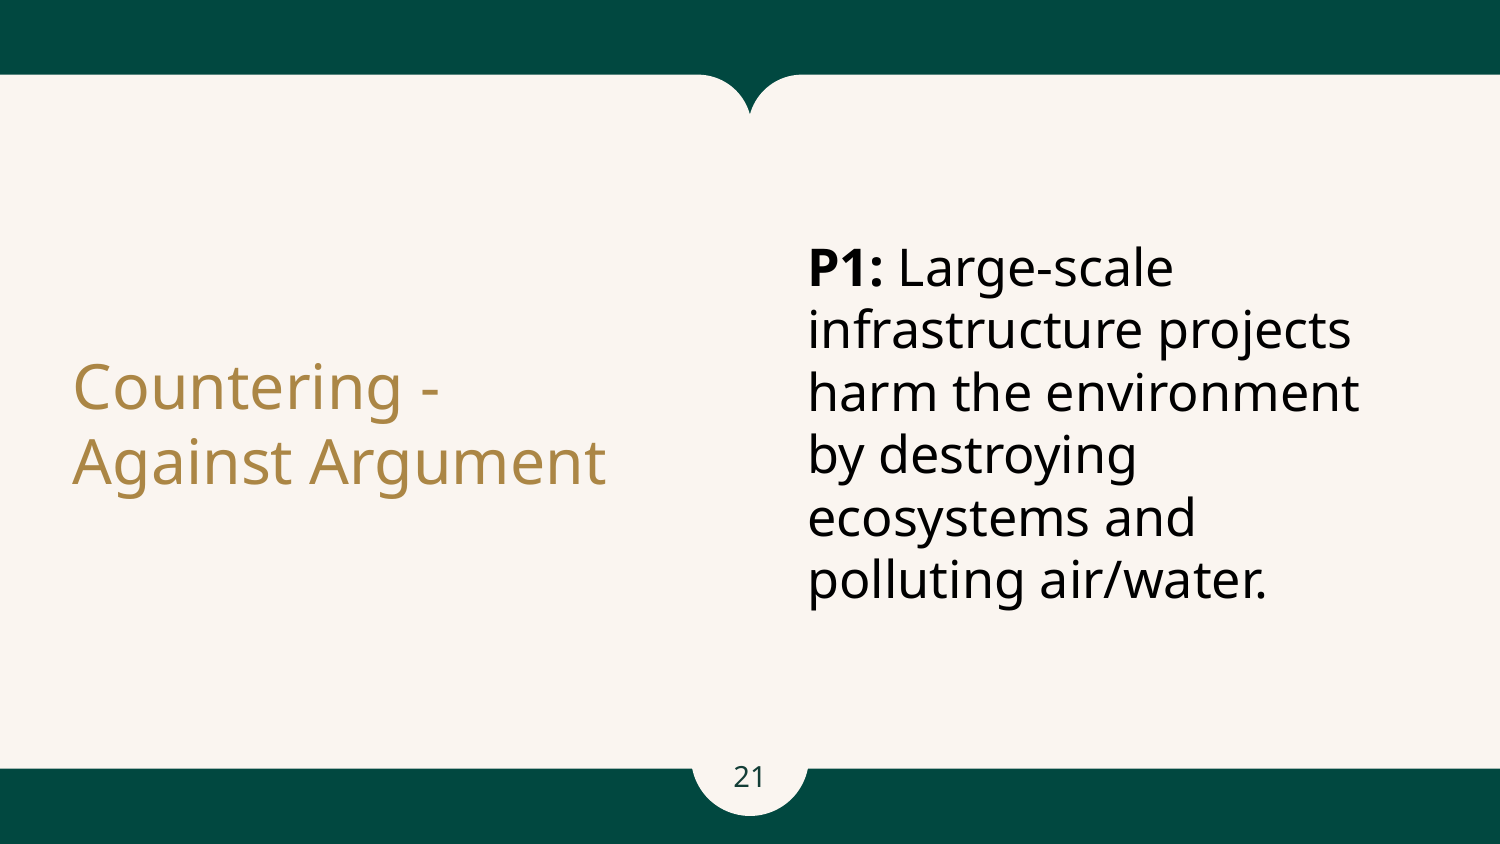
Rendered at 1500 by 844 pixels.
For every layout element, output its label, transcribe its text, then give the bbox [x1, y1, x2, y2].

title Countering - Against Argument [57, 356, 692, 488]
list P1: Large-scale infrastructure projects harm the environment by destroying ecosystems and polluting air/water. [792, 227, 1424, 617]
